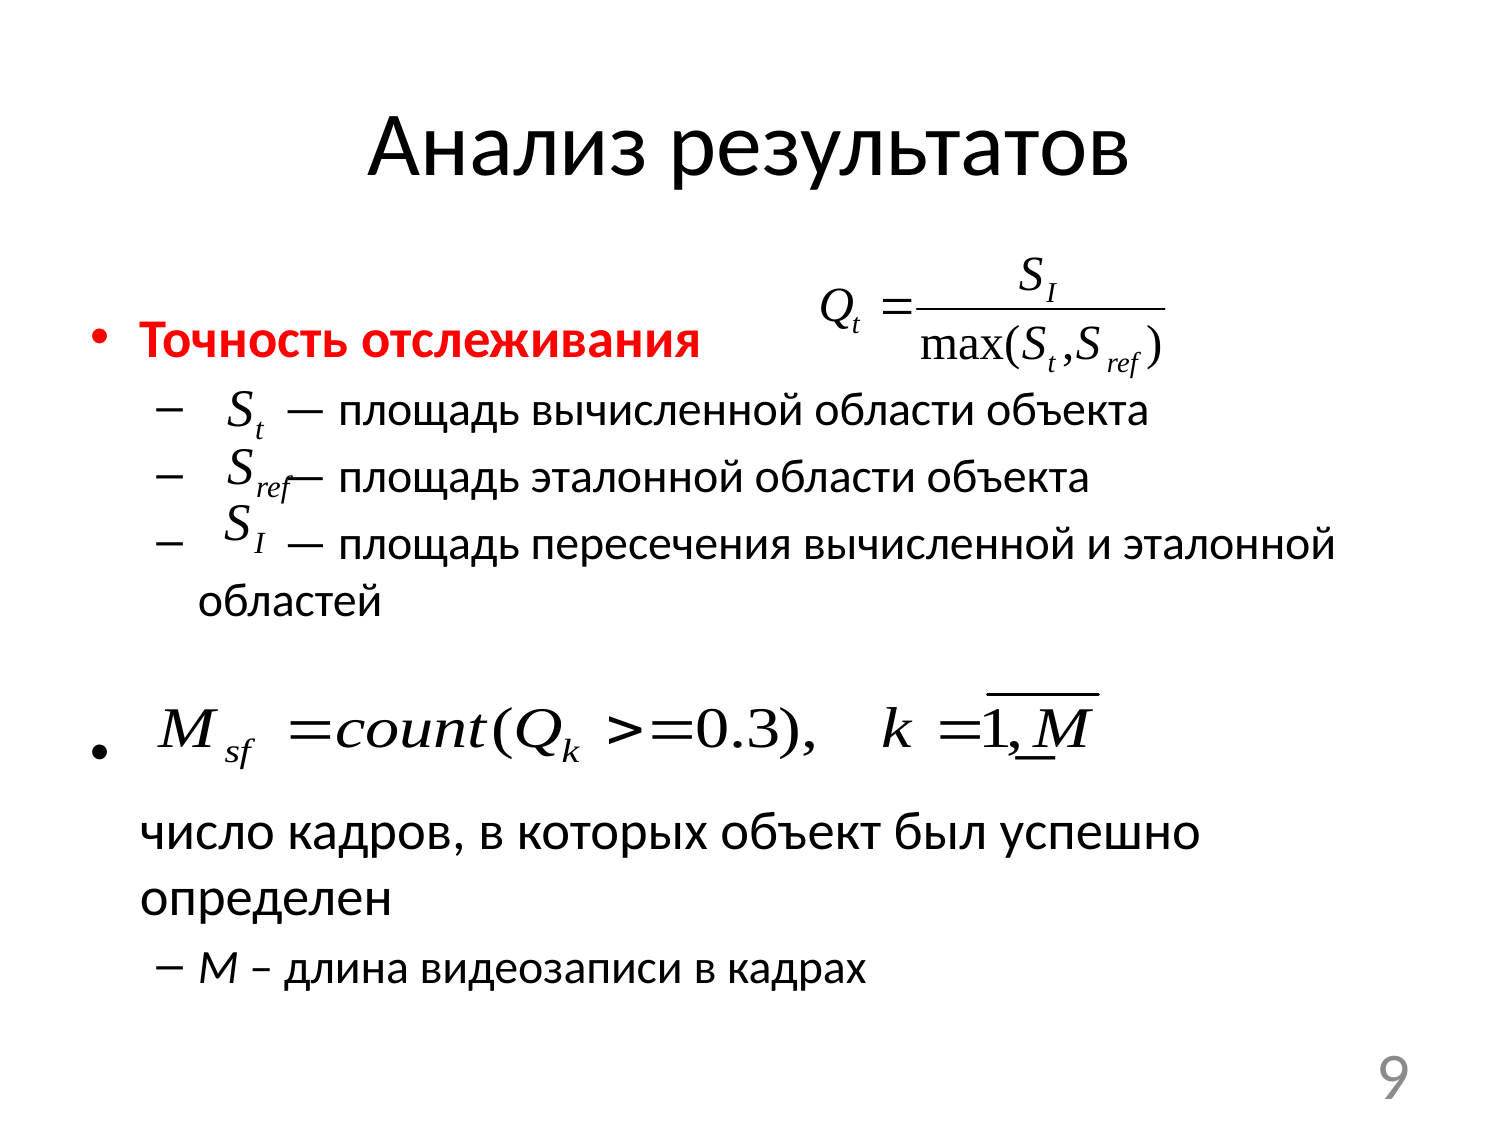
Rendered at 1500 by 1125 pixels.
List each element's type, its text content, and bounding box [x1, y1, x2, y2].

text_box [215, 521, 278, 563]
list Точность отслеживания — площадь вычисленной области объекта — площадь эталонной области объекта — площадь пересечения вычисленной и эталонной областей — число кадров, в которых объект был успешно определен M – длина видеозаписи в кадрах [75, 262, 1425, 1005]
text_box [218, 431, 307, 516]
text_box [218, 373, 276, 430]
slide_number 9 [1074, 1042, 1425, 1103]
title Анализ результатов [75, 45, 1425, 233]
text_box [812, 243, 1176, 388]
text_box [147, 680, 1116, 782]
